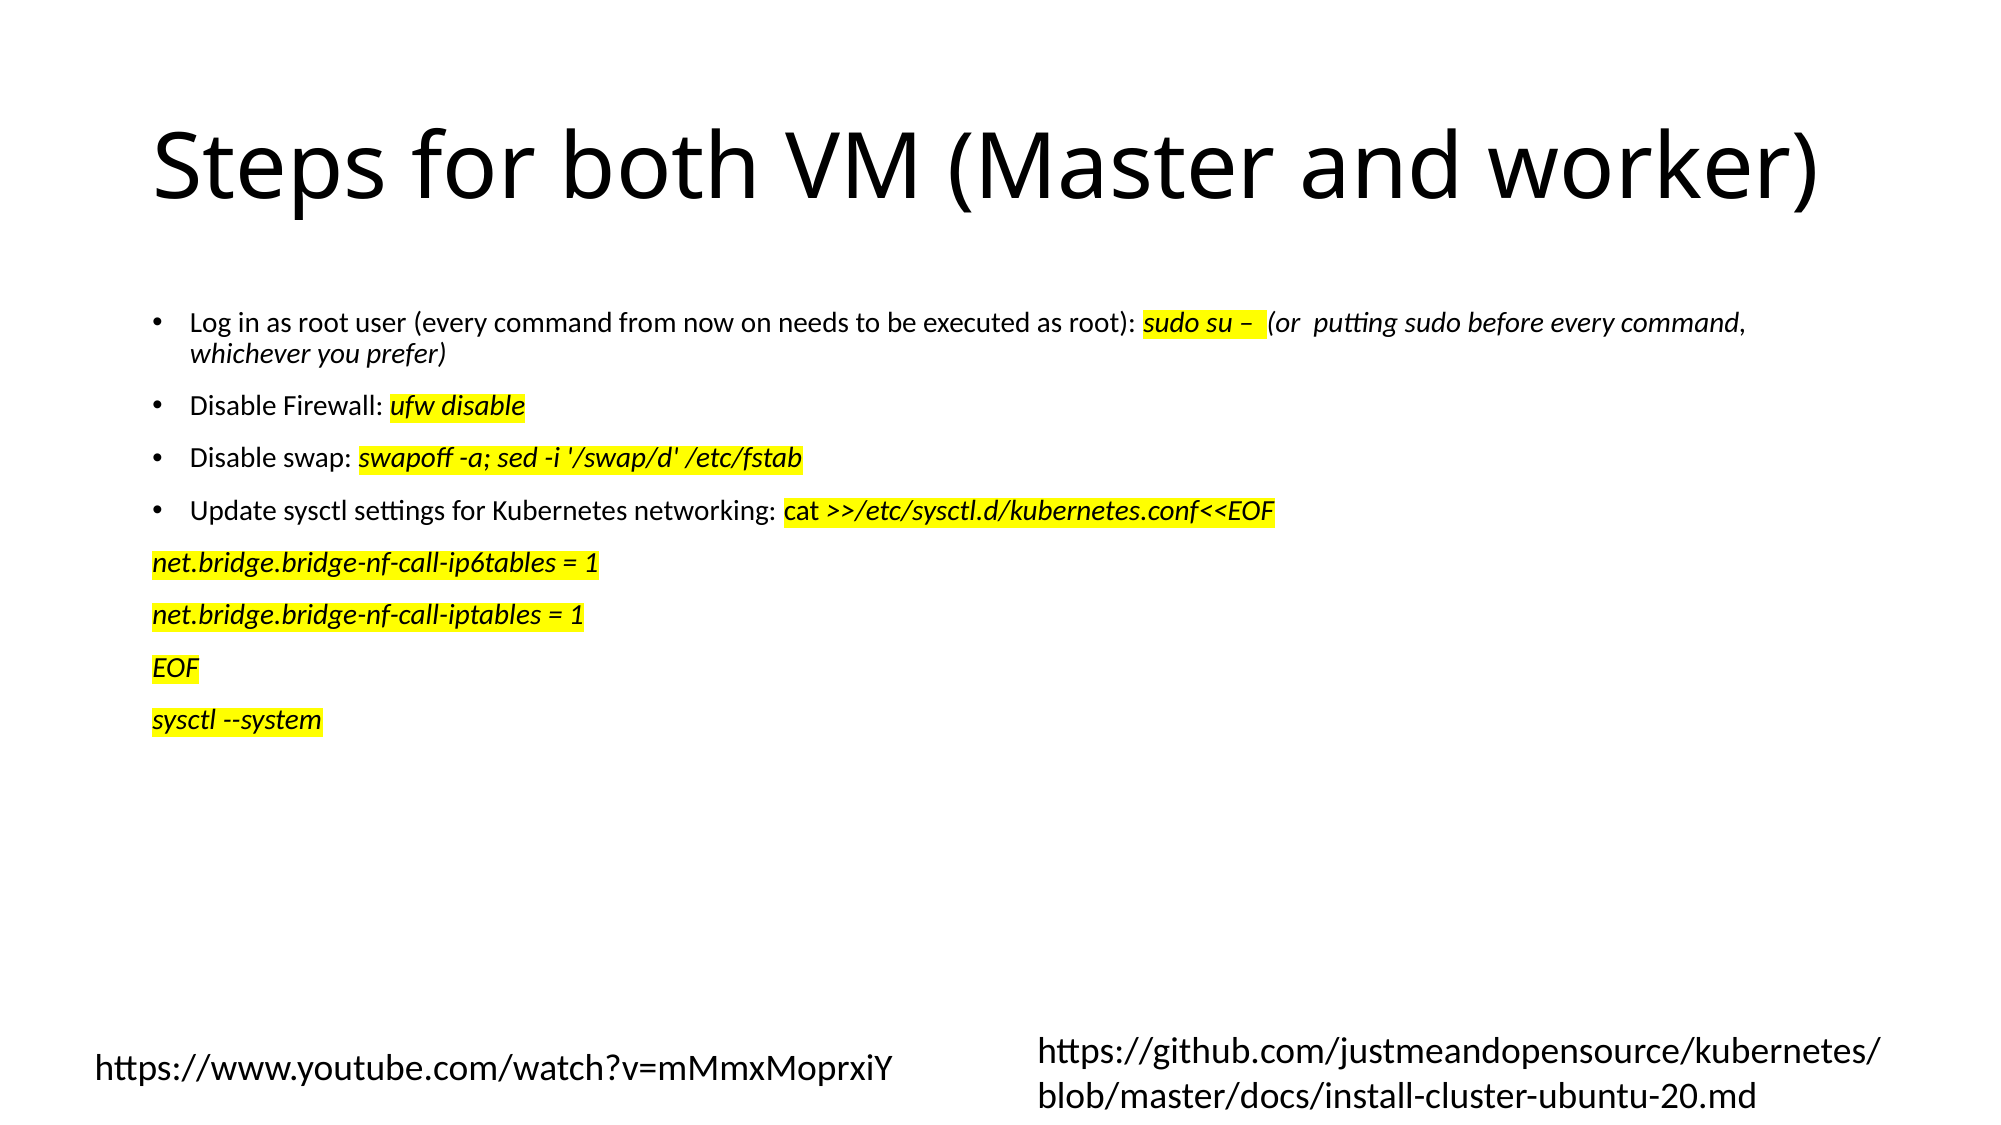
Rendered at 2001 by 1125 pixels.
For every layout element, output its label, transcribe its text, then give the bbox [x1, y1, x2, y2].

title Steps for both VM (Master and worker) [137, 59, 1863, 278]
text_box https://www.youtube.com/watch?v=mMmxMoprxiY [79, 1035, 909, 1096]
text_box https://github.com/justmeandopensource/kubernetes/blob/master/docs/install-cluster-ubuntu-20.md [1022, 1018, 2000, 1124]
list Log in as root user (every command from now on needs to be executed as root): sudo su – (or putting sudo before every command, whichever you prefer) Disable Firewall: ufw disable Disable swap: swapoff -a; sed -i '/swap/d' /etc/fstab Update sysctl settings for Kubernetes networking: cat >>/etc/sysctl.d/kubernetes.conf<<EOF net.bridge.bridge-nf-call-ip6tables = 1 net.bridge.bridge-nf-call-iptables = 1 EOF sysctl --system [137, 299, 1863, 1014]
